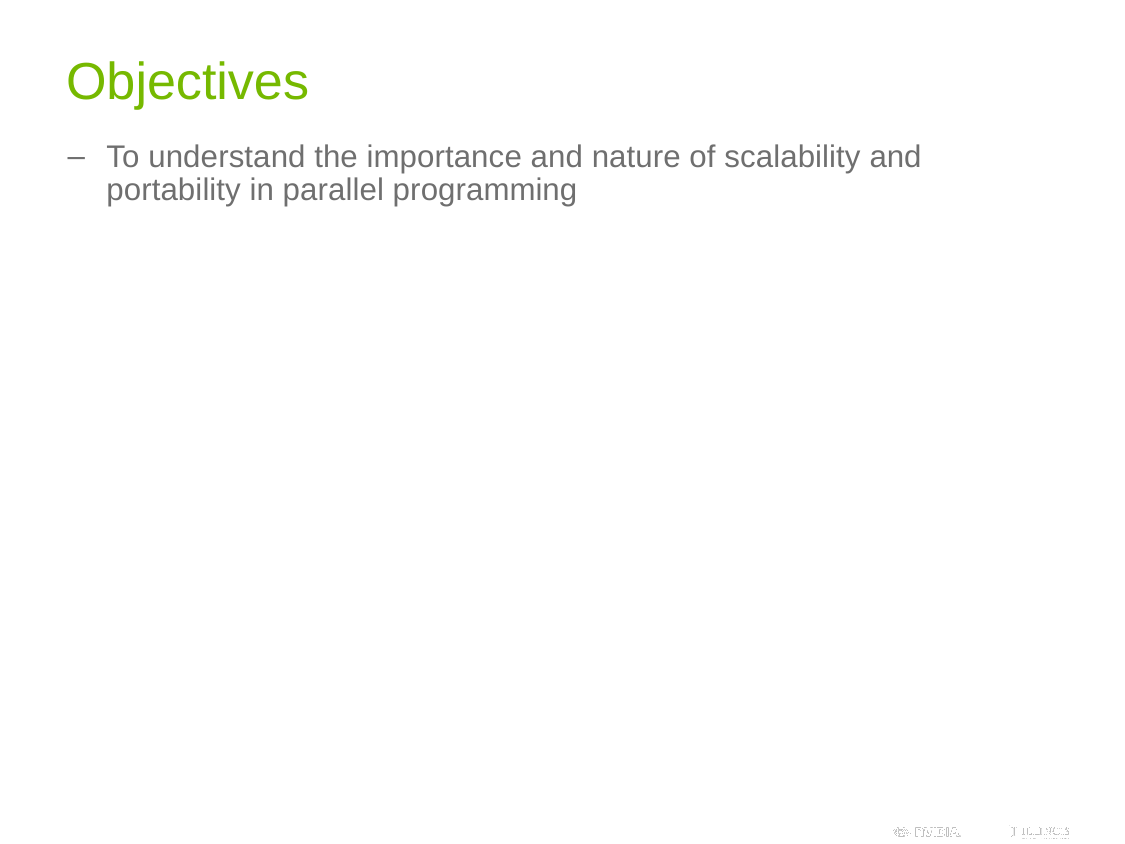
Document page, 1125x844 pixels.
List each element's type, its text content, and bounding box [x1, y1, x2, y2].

picture [1008, 824, 1020, 839]
title Objectives [50, 47, 1075, 120]
list To understand the importance and nature of scalability and portability in parallel programming [52, 132, 1073, 794]
picture [1022, 827, 1069, 839]
picture [893, 825, 961, 838]
